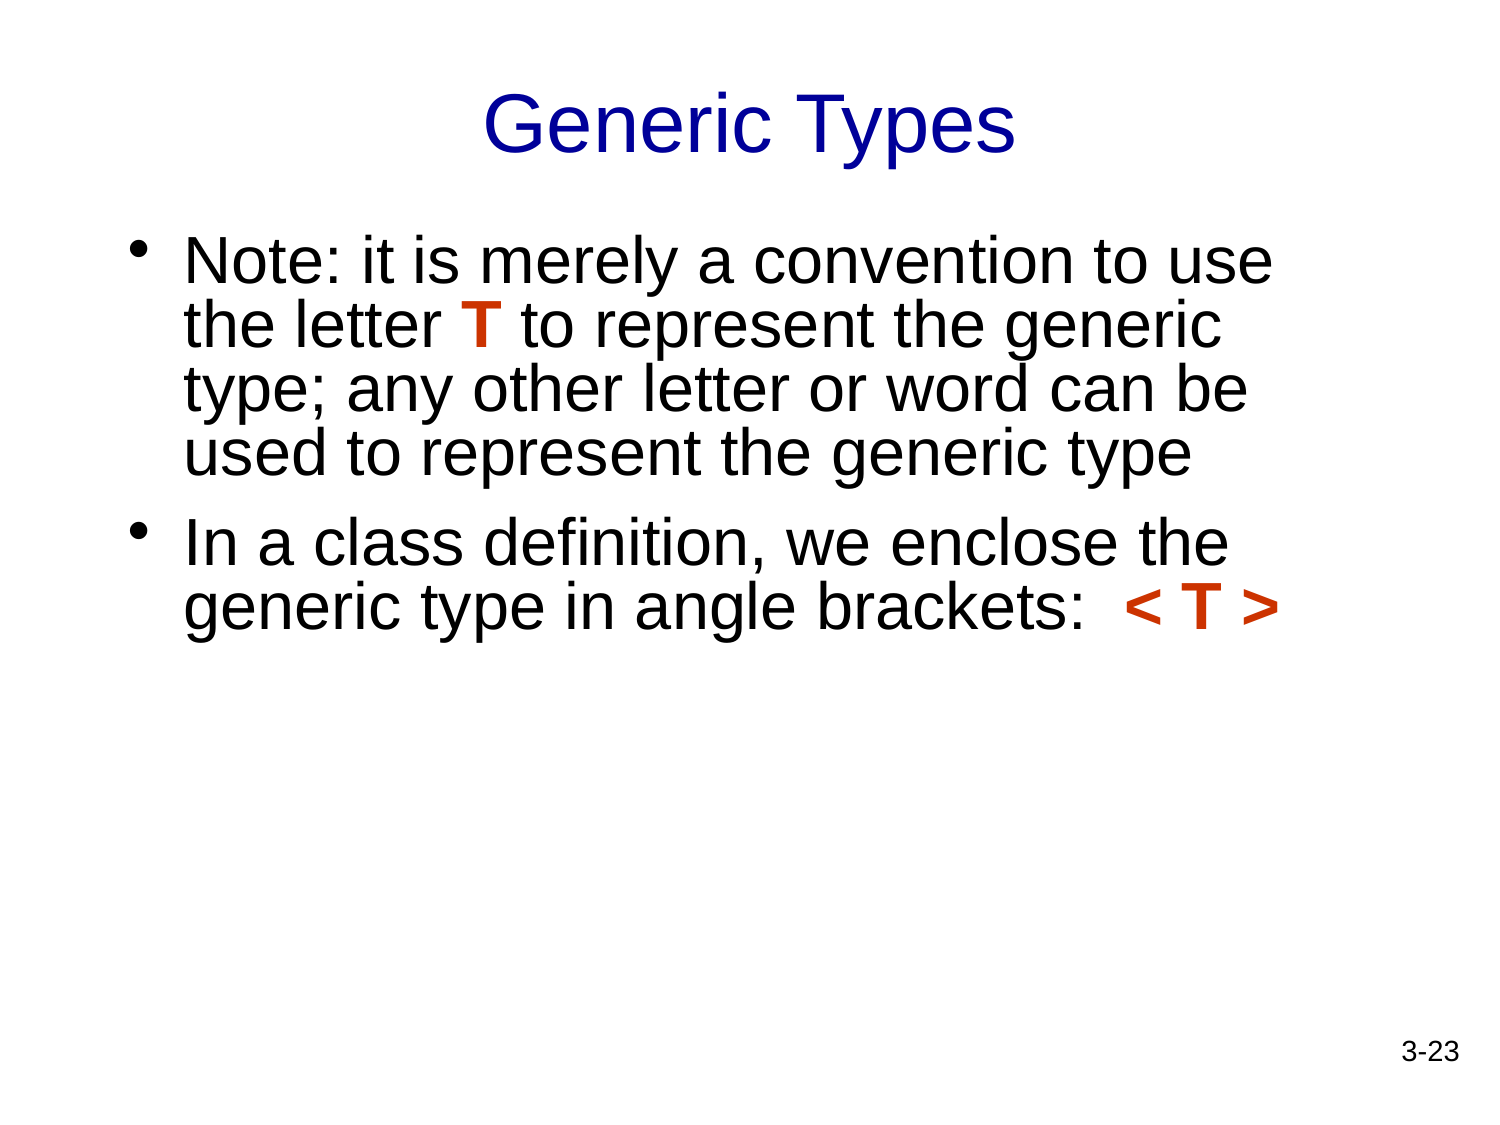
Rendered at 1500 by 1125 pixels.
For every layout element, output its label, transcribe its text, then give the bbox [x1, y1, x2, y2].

title Generic Types [112, 24, 1388, 213]
list Note: it is merely a convention to use the letter T to represent the generic type; any other letter or word can be used to represent the generic type In a class definition, we enclose the generic type in angle brackets: < T > [112, 224, 1388, 1000]
slide_number 3-23 [1162, 1024, 1476, 1101]
